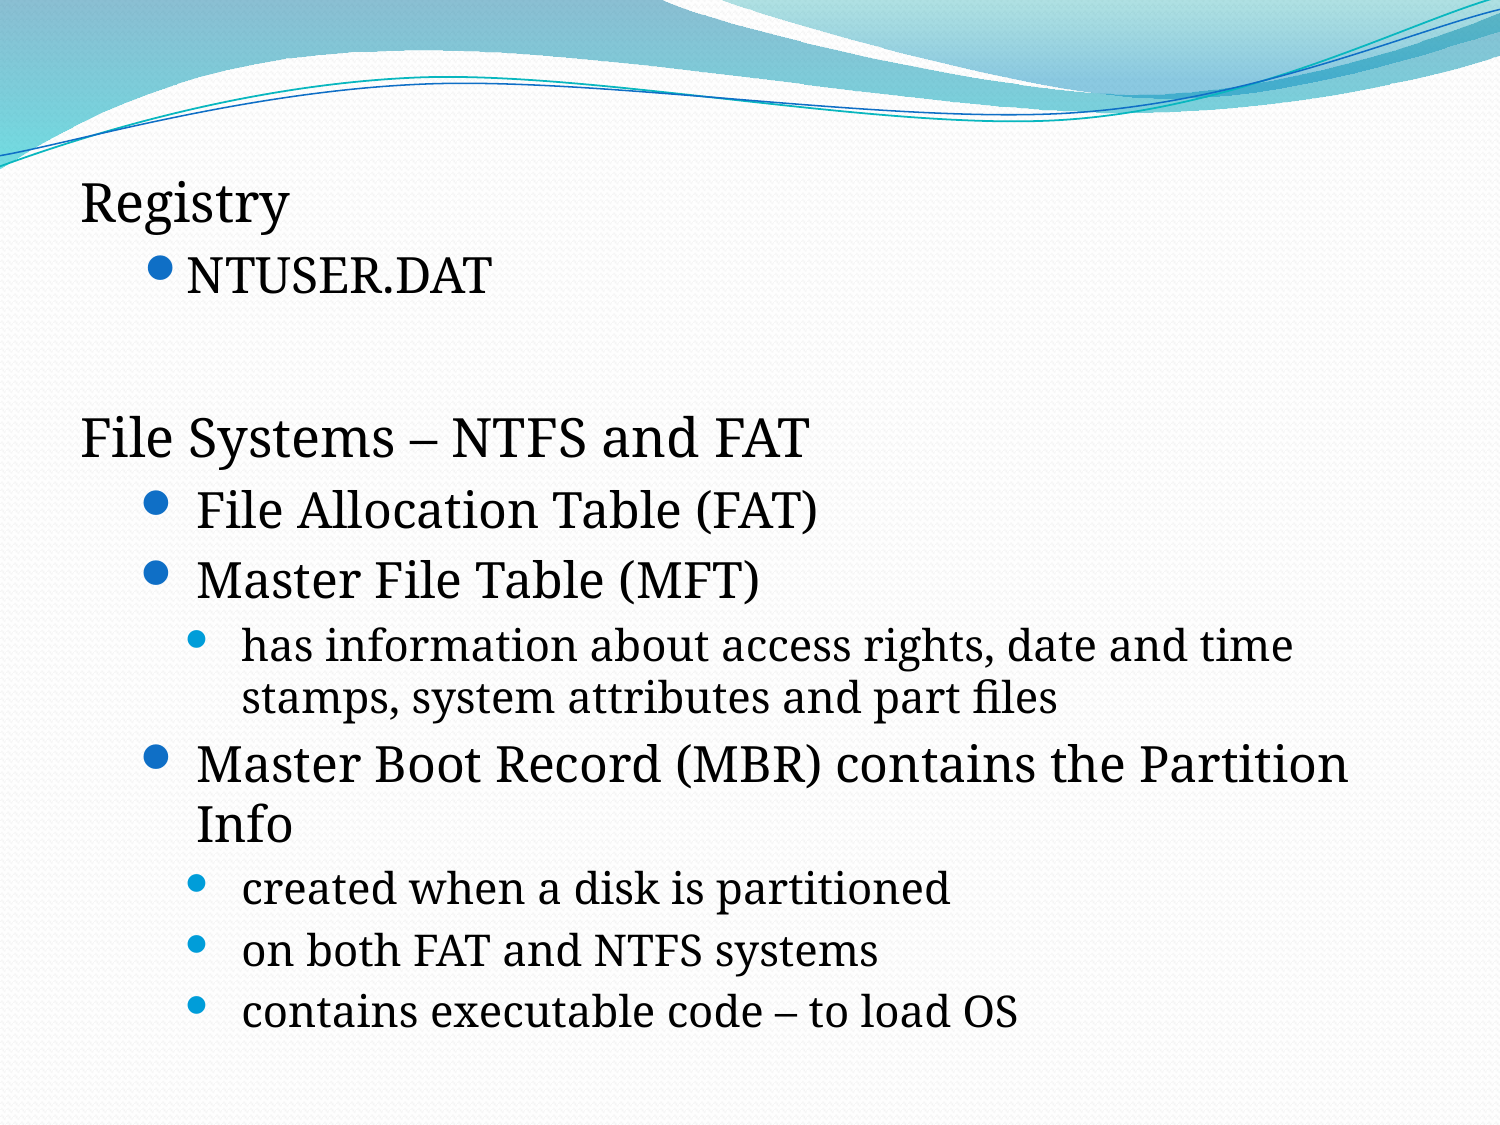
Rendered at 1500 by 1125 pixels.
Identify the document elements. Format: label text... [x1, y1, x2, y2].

list Registry NTUSER.DAT File Systems – NTFS and FAT File Allocation Table (FAT) Master File Table (MFT) has information about access rights, date and time stamps, system attributes and part files Master Boot Record (MBR) contains the Partition Info created when a disk is partitioned on both FAT and NTFS systems contains executable code – to load OS [64, 160, 1426, 1038]
